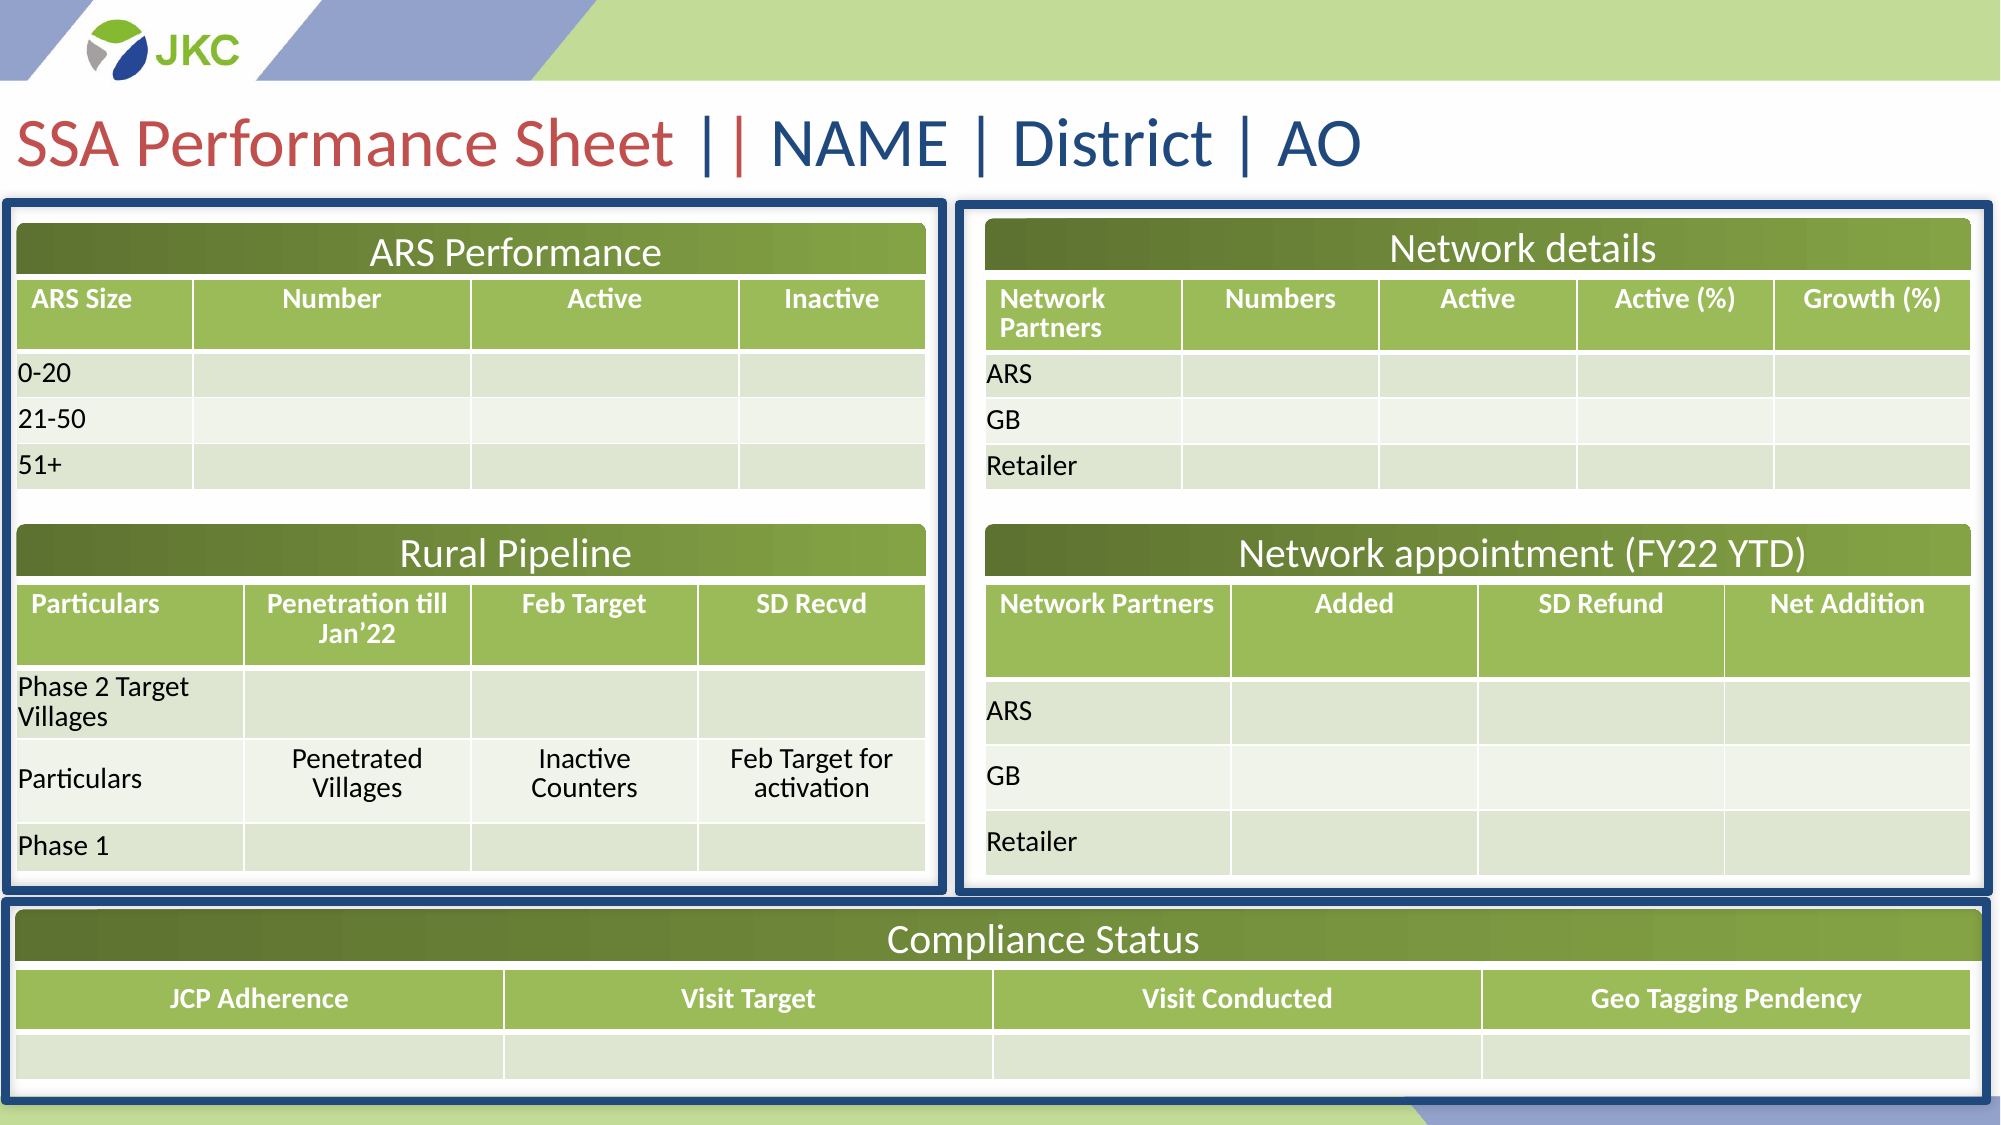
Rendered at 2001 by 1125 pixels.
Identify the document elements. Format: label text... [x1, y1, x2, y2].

title SSA Performance Sheet || NAME | District | AO [16, 93, 1817, 185]
picture [0, 0, 2001, 1125]
text_box [957, 202, 1991, 894]
text_box [4, 201, 945, 893]
text_box [4, 899, 1988, 1103]
